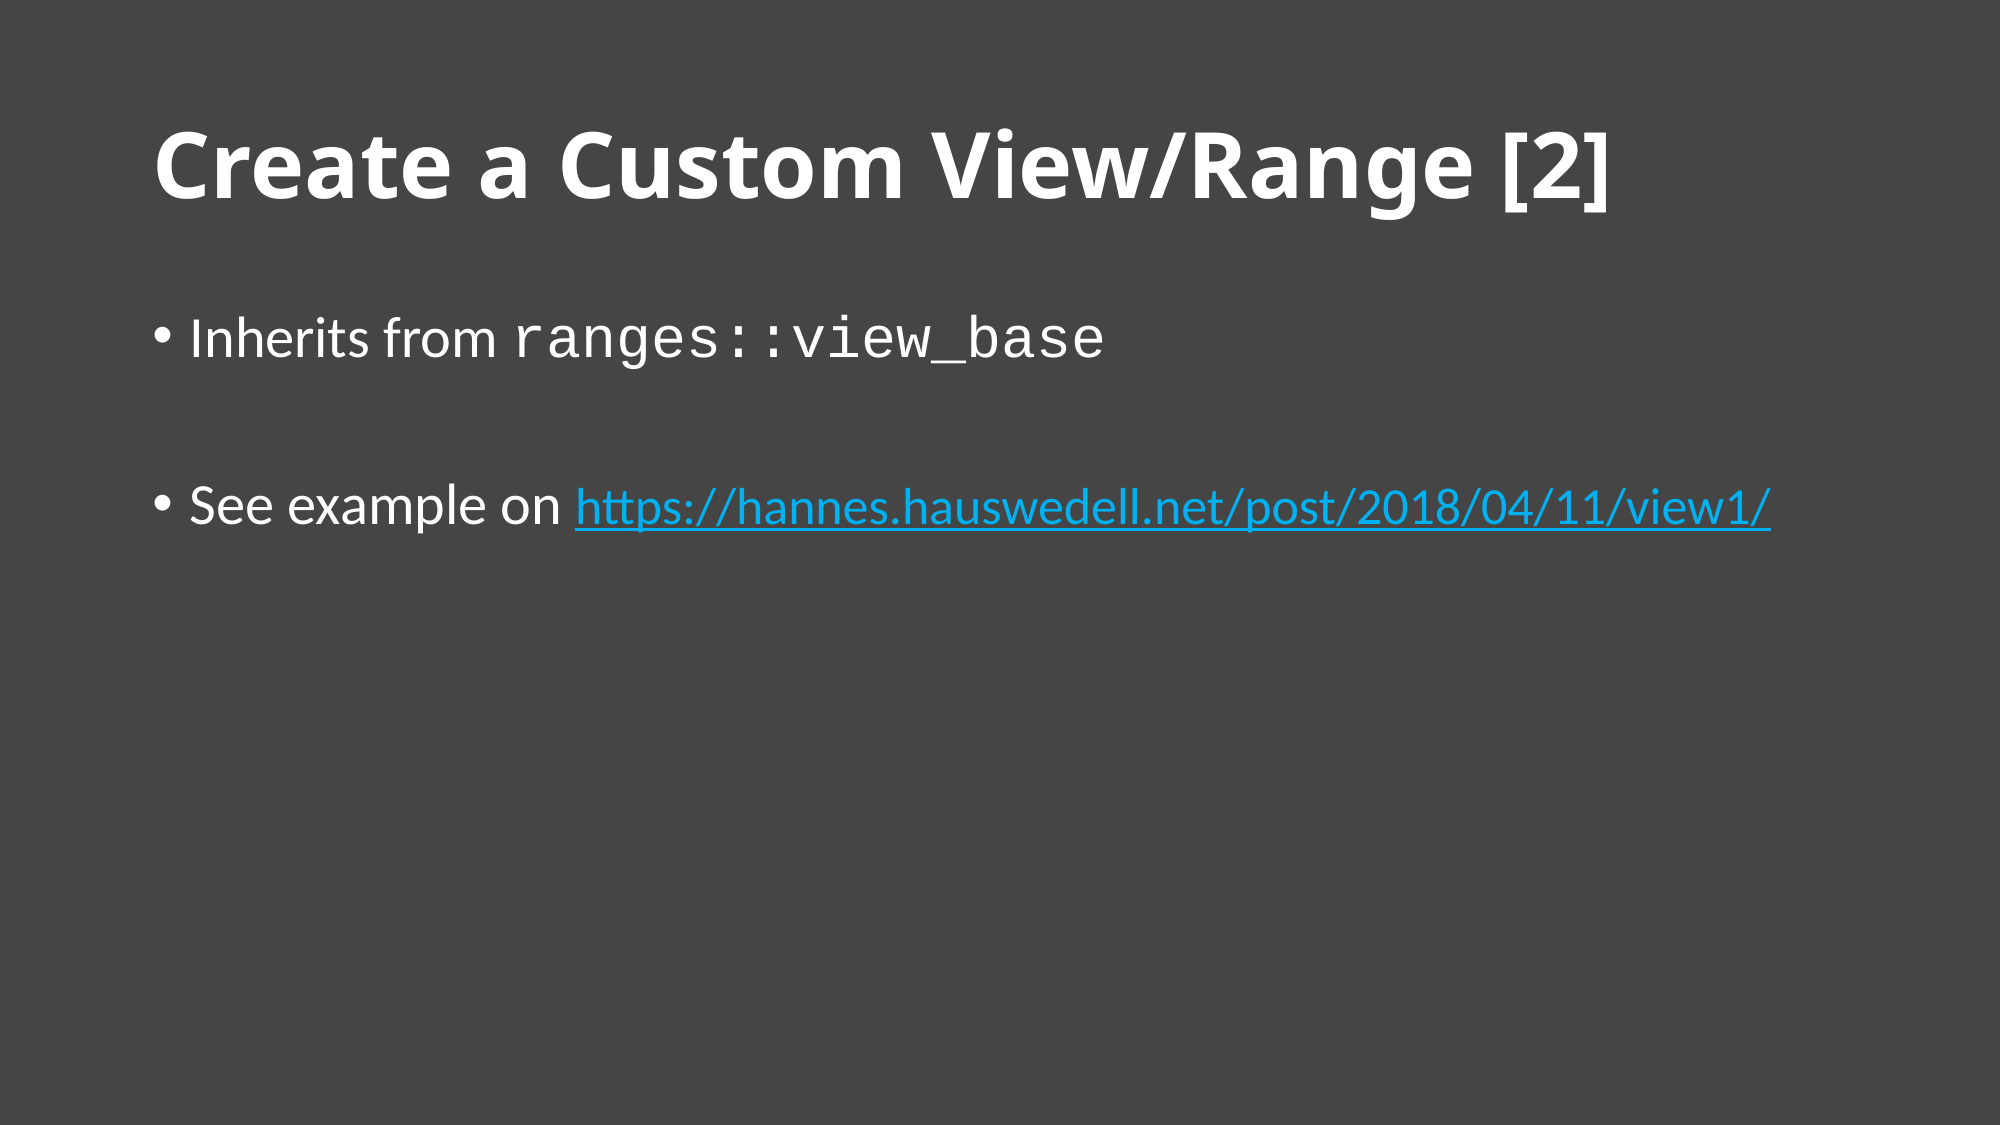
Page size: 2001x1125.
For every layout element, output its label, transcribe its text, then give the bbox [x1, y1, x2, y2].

list Inherits from ranges::view_base See example on https://hannes.hauswedell.net/post/2018/04/11/view1/ [137, 299, 1863, 1014]
title Create a Custom View/Range [2] [137, 59, 1863, 278]
